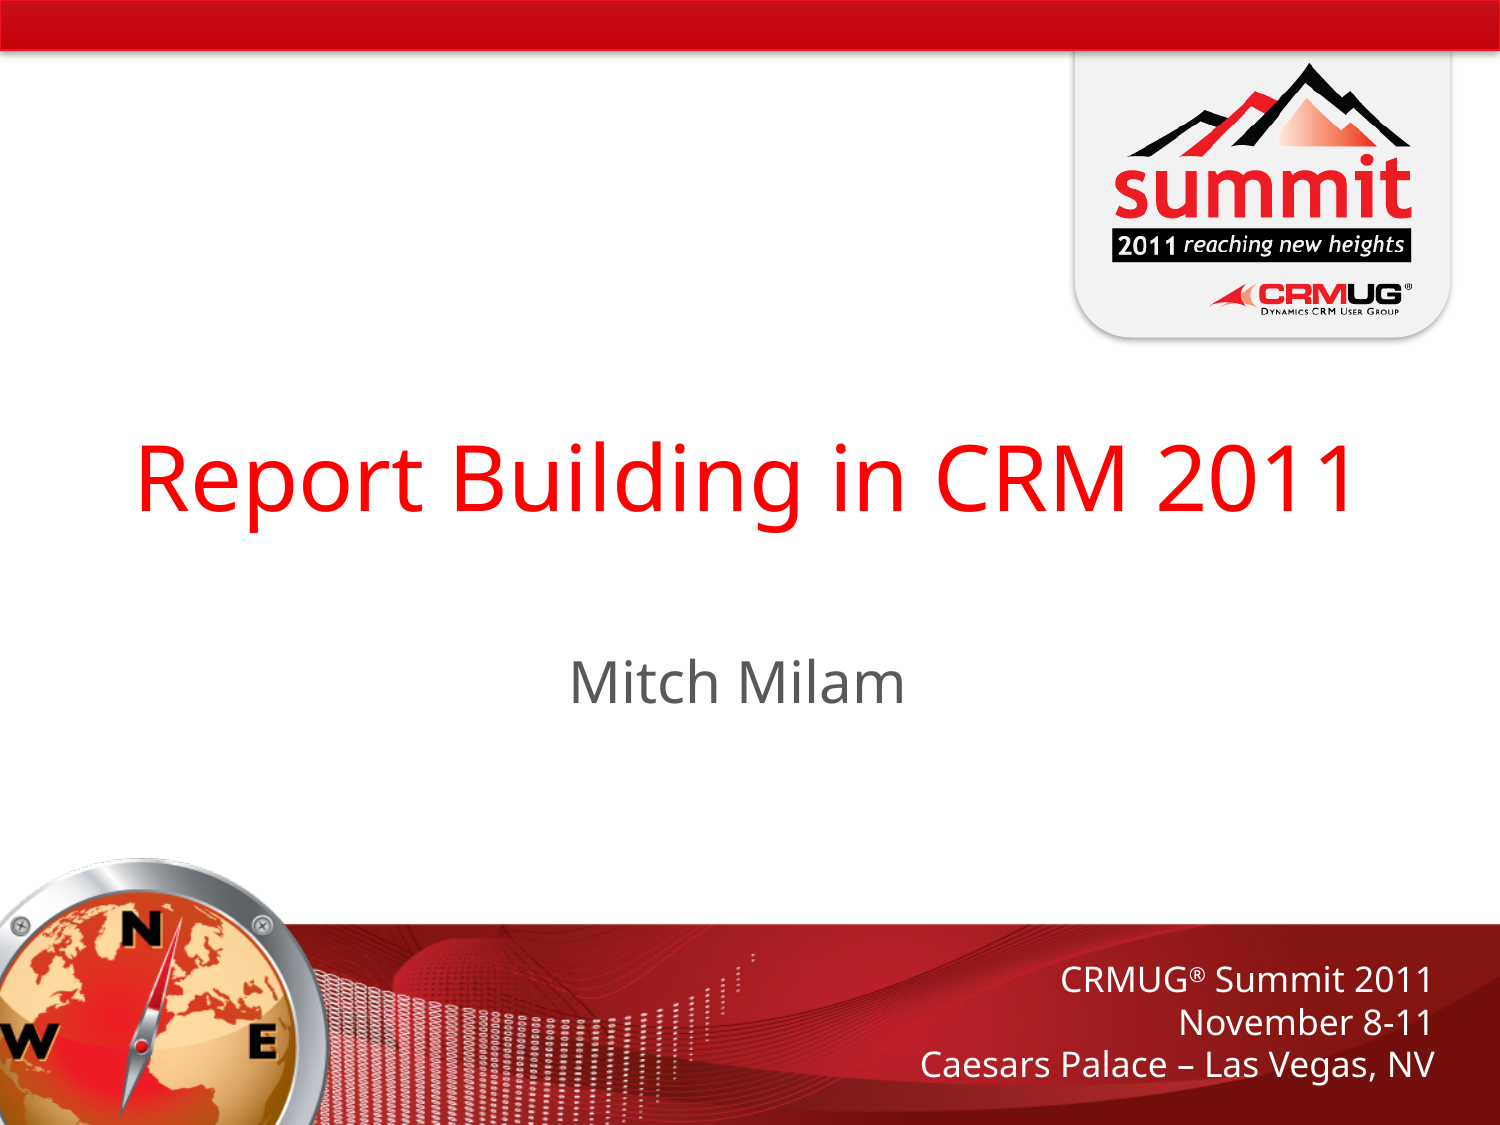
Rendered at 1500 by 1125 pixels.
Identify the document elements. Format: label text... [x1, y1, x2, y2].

picture [1112, 62, 1413, 315]
title Report Building in CRM 2011 [112, 412, 1388, 625]
picture [0, 774, 1500, 1125]
subtitle Mitch Milam [212, 637, 1263, 775]
